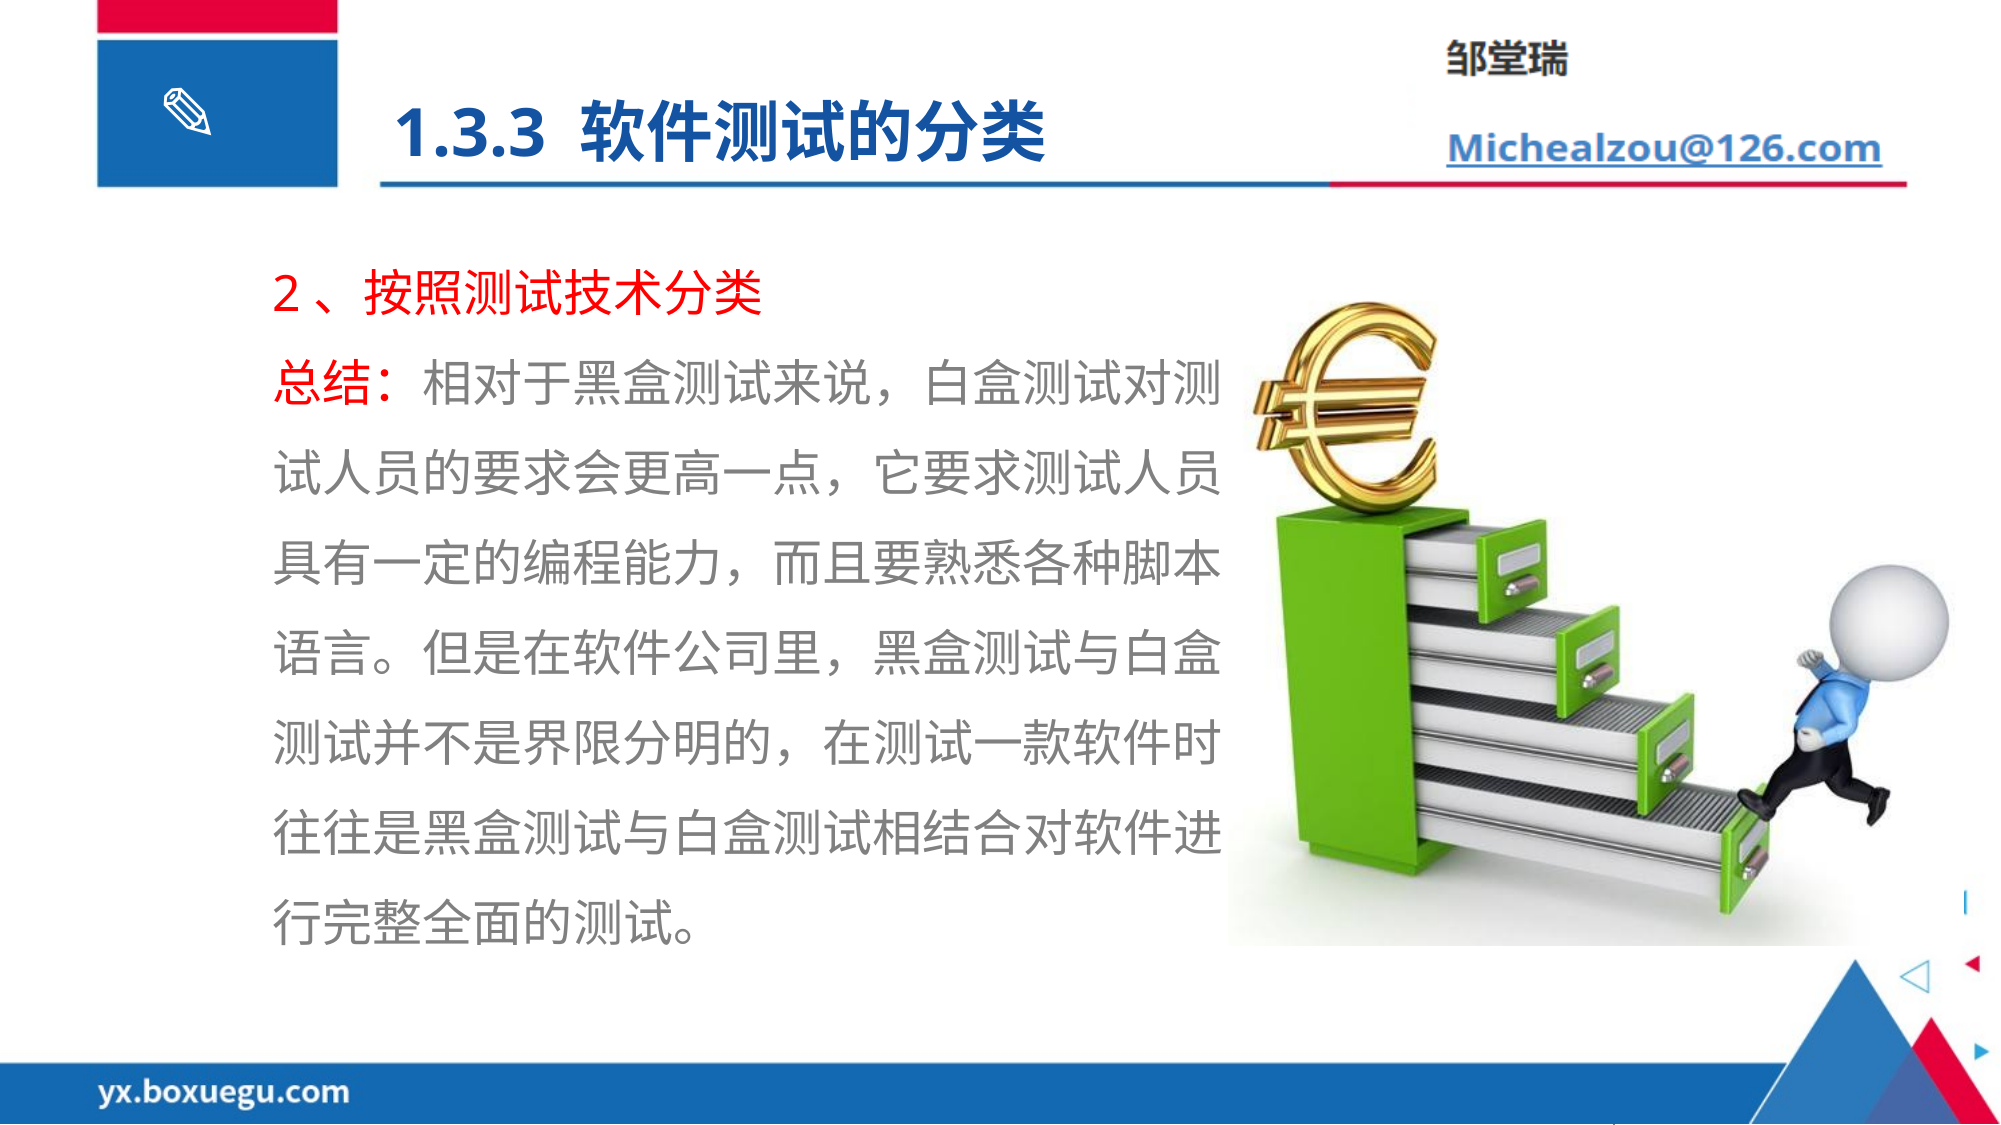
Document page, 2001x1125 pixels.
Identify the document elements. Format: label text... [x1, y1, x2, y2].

picture [0, 0, 2000, 1124]
text_box 2、按照测试技术分类 总结：相对于黑盒测试来说，白盒测试对测试人员的要求会更高一点，它要求测试人员具有一定的编程能力，而且要熟悉各种脚本语言。但是在软件公司里，黑盒测试与白盒测试并不是界限分明的，在测试一款软件时往往是黑盒测试与白盒测试相结合对软件进行完整全面的测试。 [258, 223, 1242, 946]
text_box 1.3.3 软件测试的分类 [379, 82, 1339, 177]
